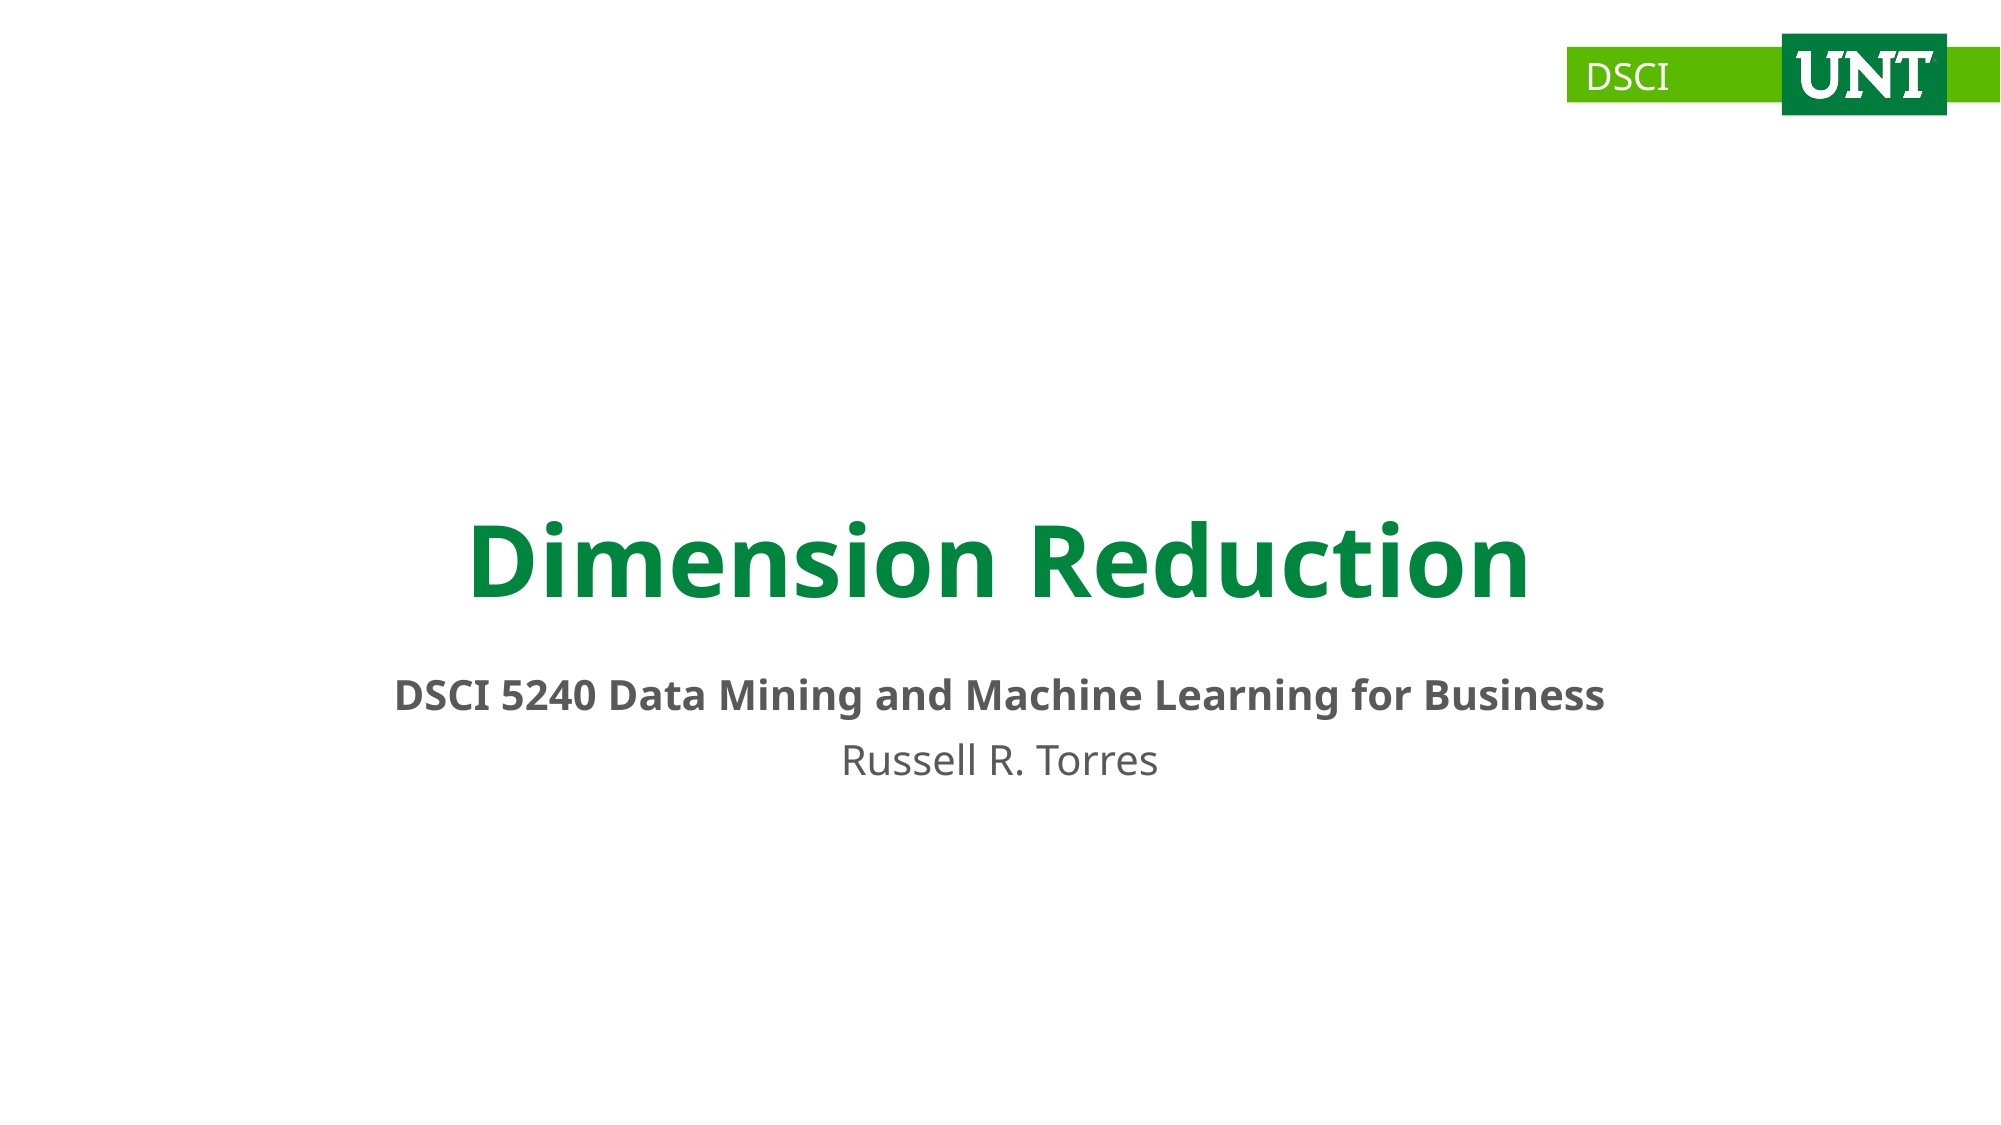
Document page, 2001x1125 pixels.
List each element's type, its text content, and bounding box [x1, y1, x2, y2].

picture [1795, 51, 1938, 99]
title Dimension Reduction [249, 498, 1750, 627]
subtitle DSCI 5240 Data Mining and Machine Learning for Business Russell R. Torres [249, 666, 1750, 795]
